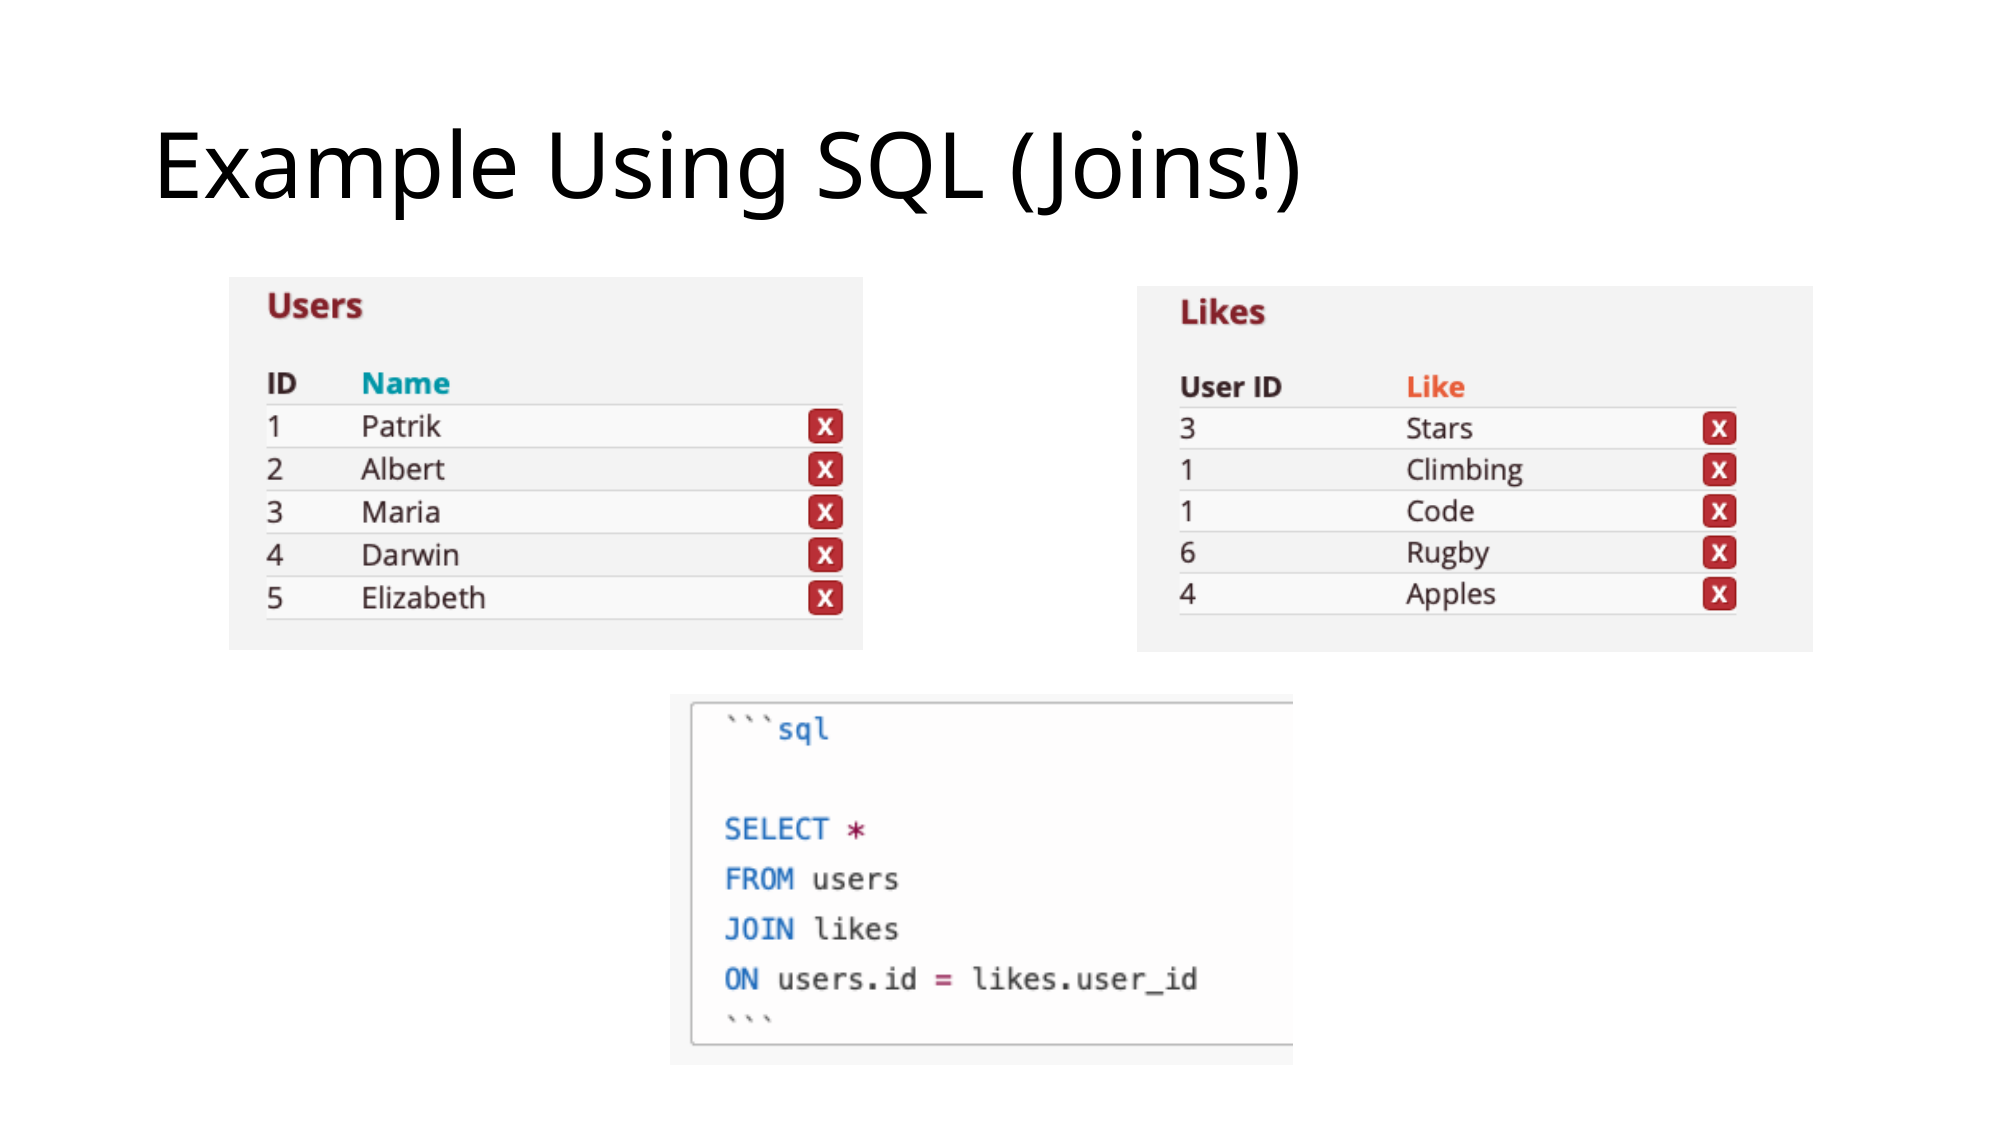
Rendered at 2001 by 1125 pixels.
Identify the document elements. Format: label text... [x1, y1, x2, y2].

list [229, 277, 863, 650]
picture [669, 694, 1293, 1066]
picture [1137, 286, 1813, 652]
title Example Using SQL (Joins!) [137, 59, 1863, 278]
